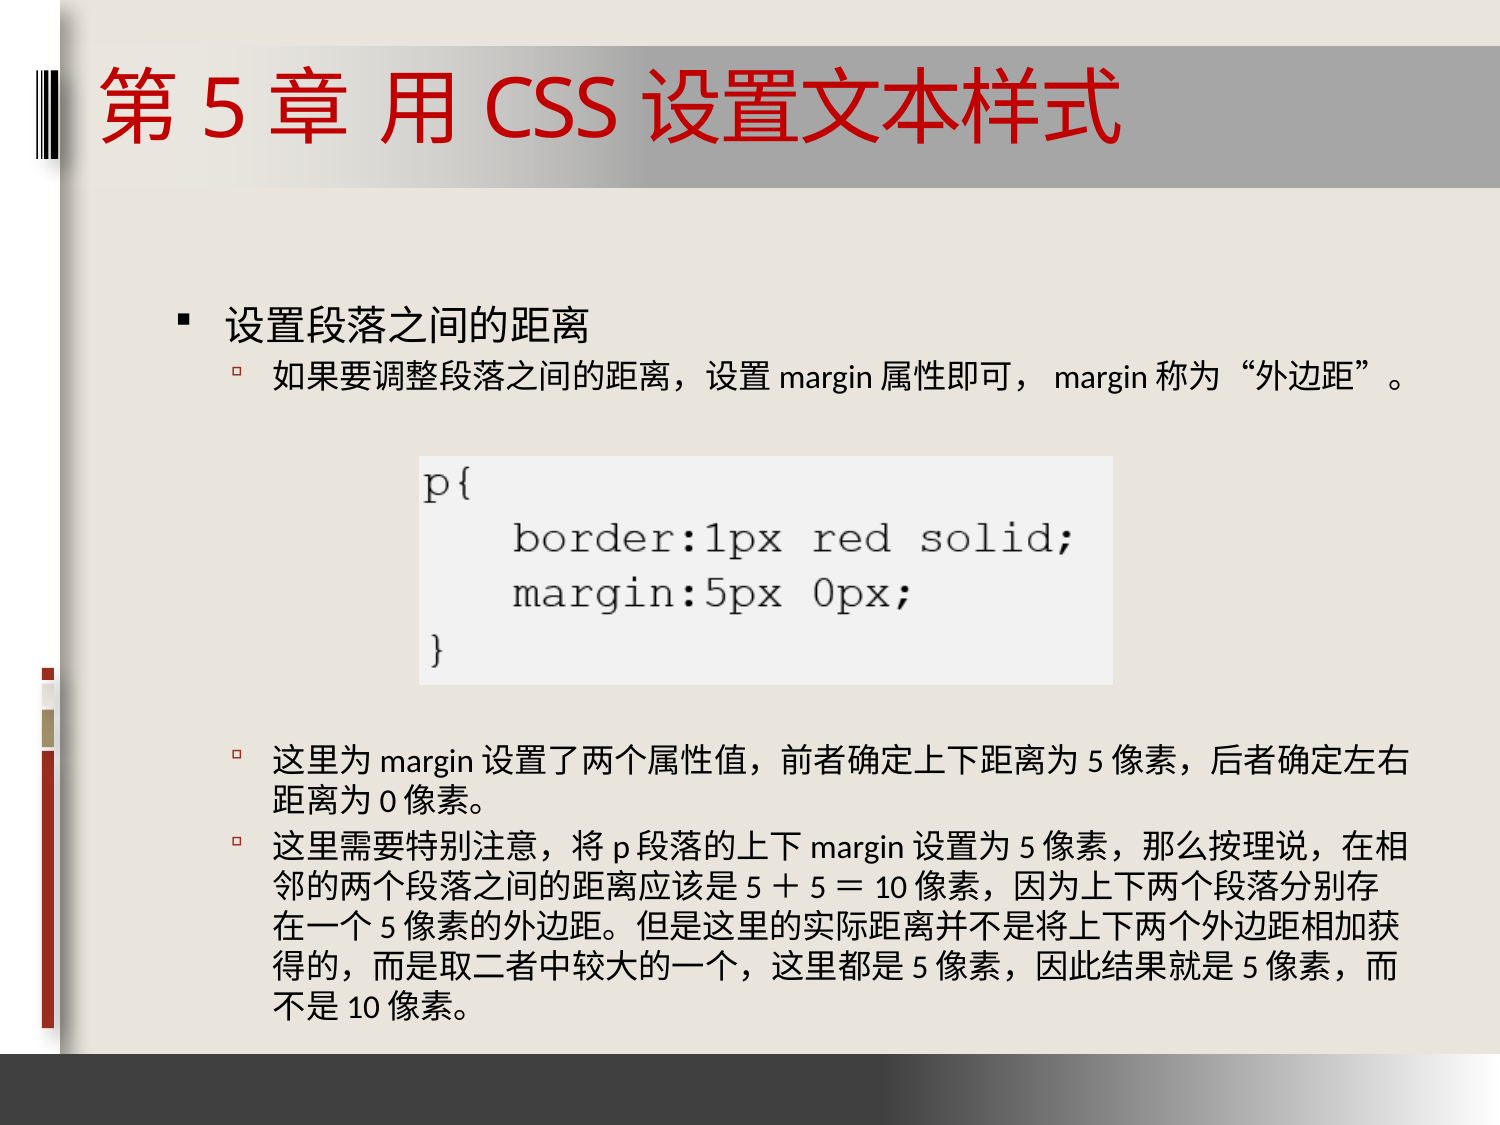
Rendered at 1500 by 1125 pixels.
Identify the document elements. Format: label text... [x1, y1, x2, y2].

list 设置段落之间的距离 如果要调整段落之间的距离，设置margin属性即可，margin称为“外边距”。 这里为margin设置了两个属性值，前者确定上下距离为5像素，后者确定左右距离为0像素。 这里需要特别注意，将p段落的上下margin设置为5像素，那么按理说，在相邻的两个段落之间的距离应该是5＋5＝10像素，因为上下两个段落分别存在一个5像素的外边距。但是这里的实际距离并不是将上下两个外边距相加获得的，而是取二者中较大的一个，这里都是5像素，因此结果就是5像素，而不是10像素。 [150, 292, 1425, 1043]
title 第5章 用CSS设置文本样式 [82, 46, 1357, 163]
picture [418, 455, 1114, 685]
